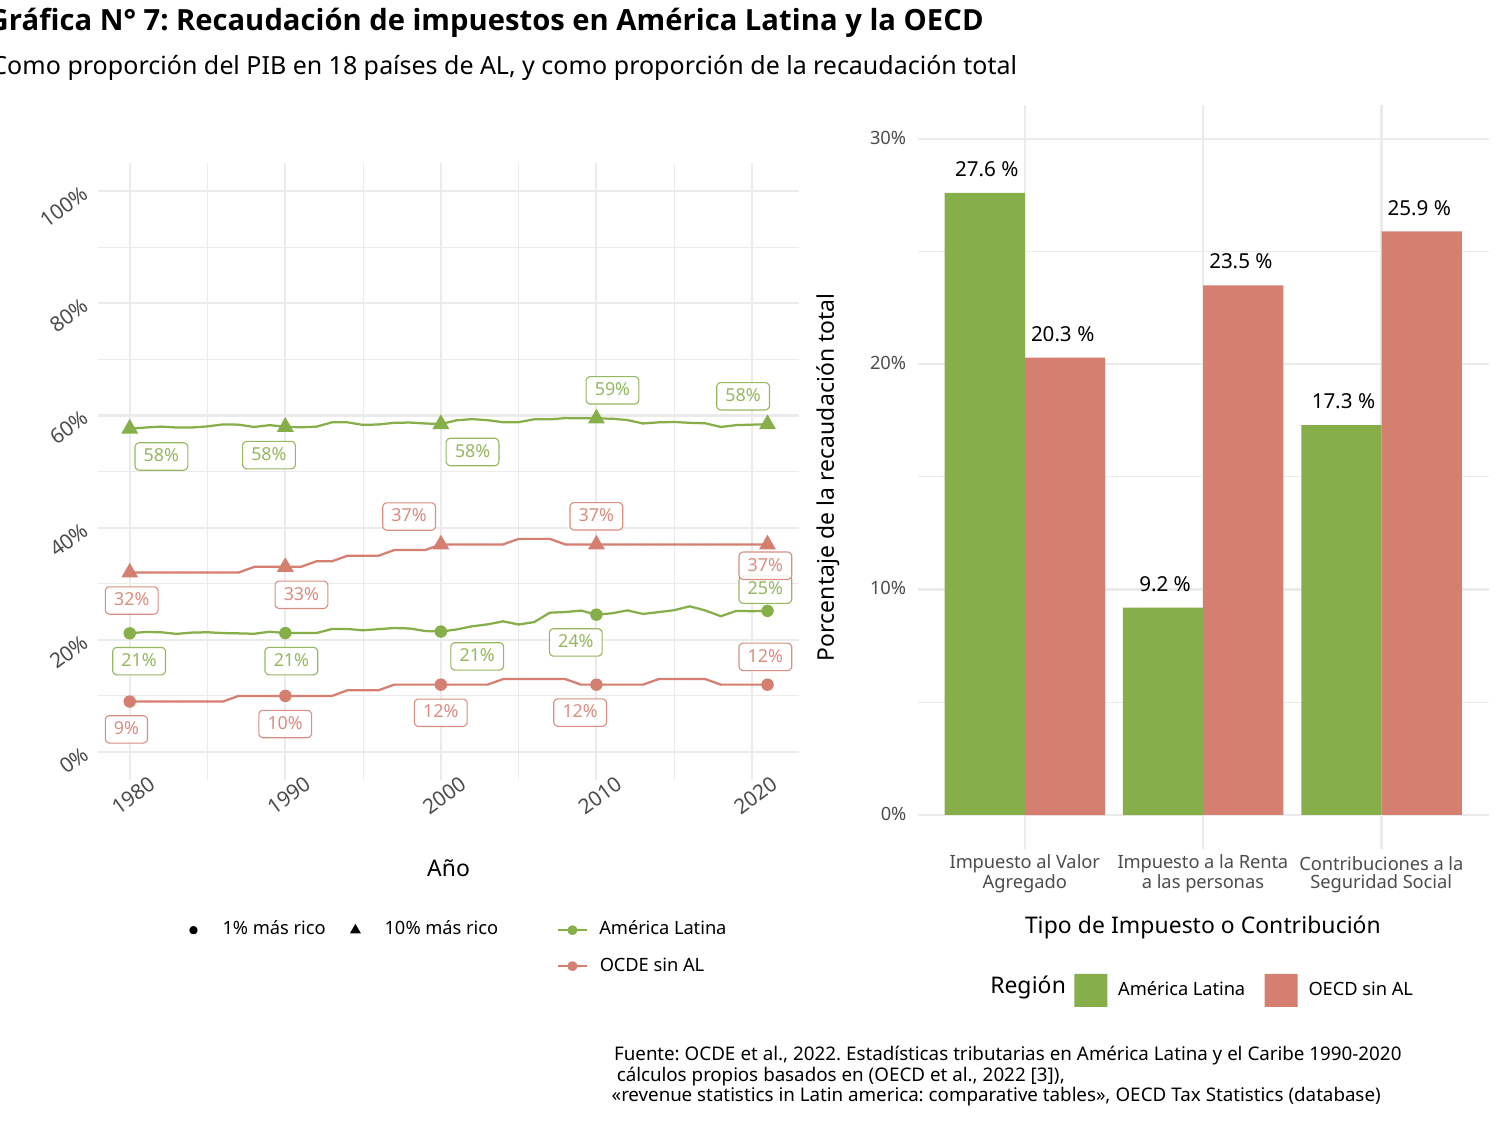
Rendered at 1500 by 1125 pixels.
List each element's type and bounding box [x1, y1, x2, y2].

text_box [0, 0, 1500, 1125]
